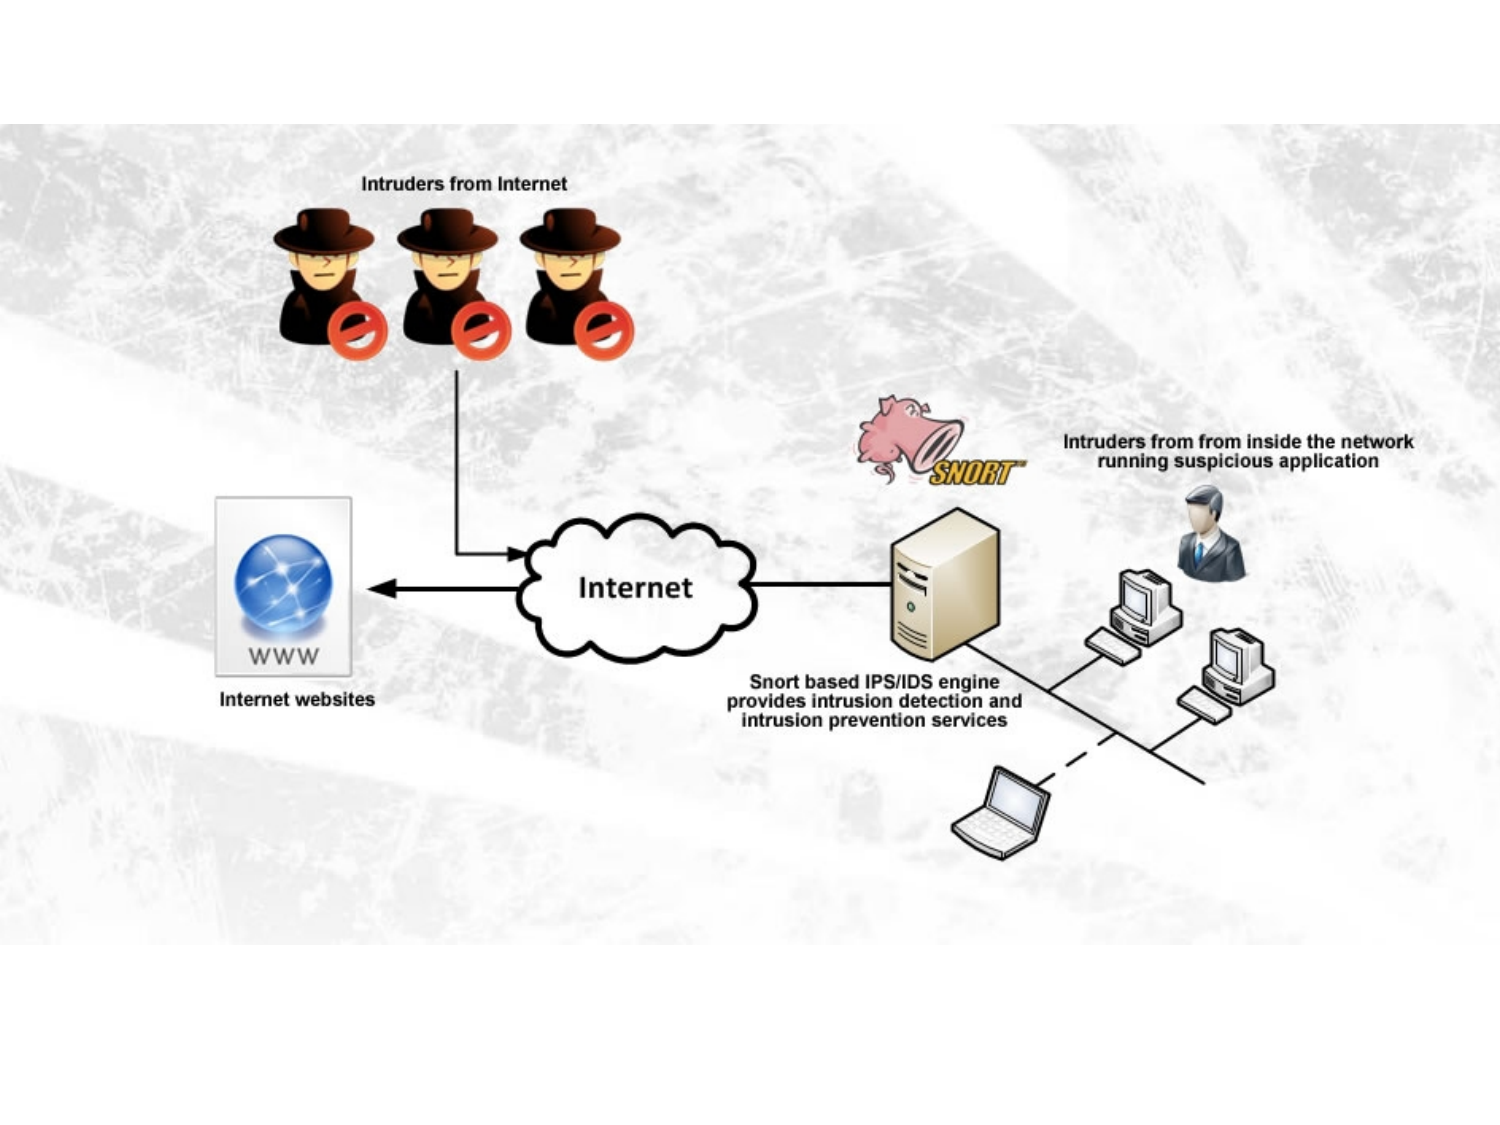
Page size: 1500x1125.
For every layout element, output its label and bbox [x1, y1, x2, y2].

picture [0, 124, 1500, 946]
